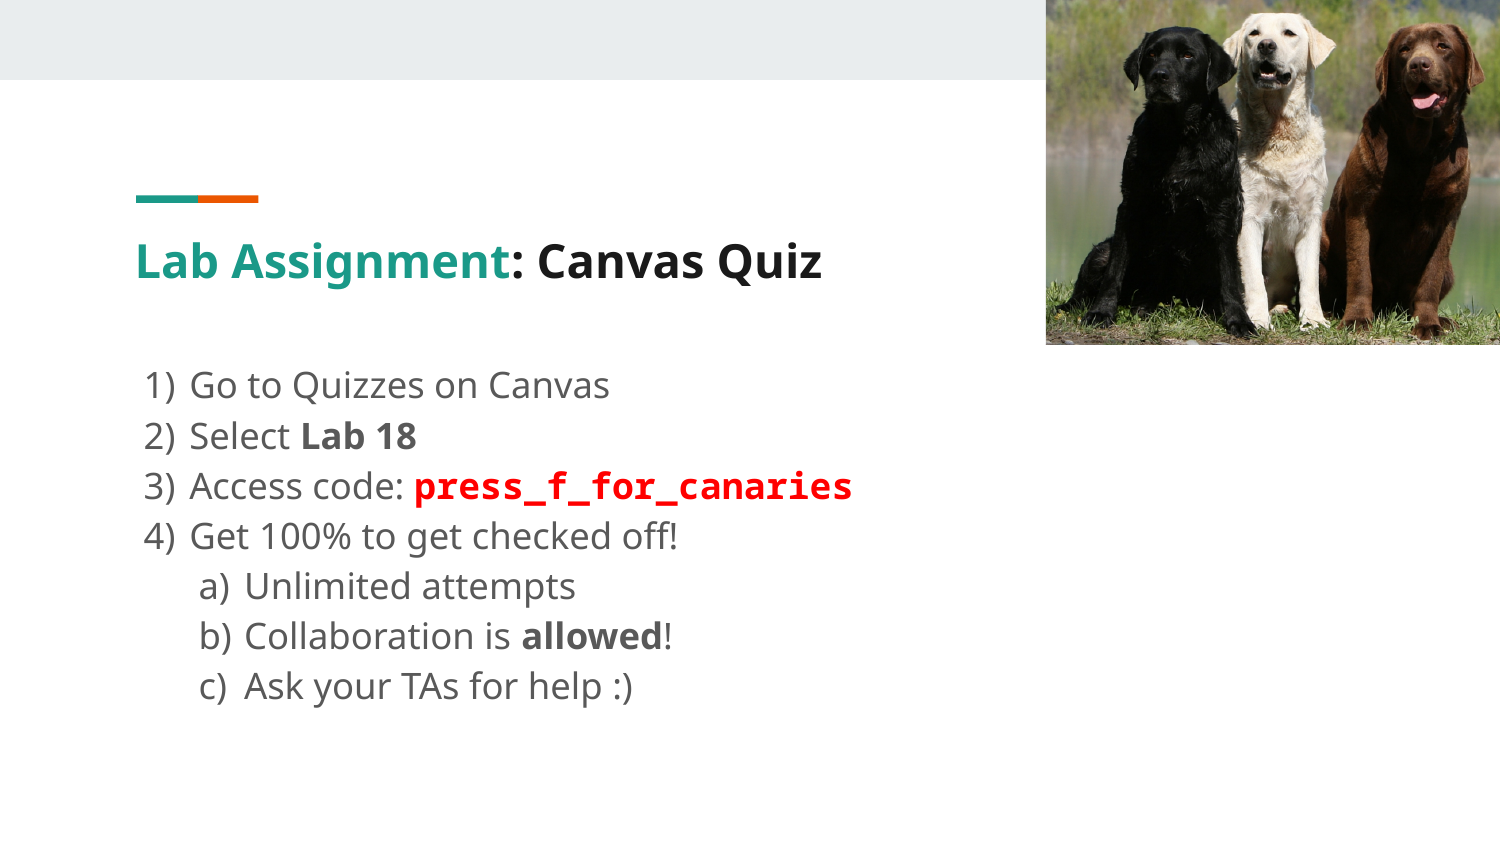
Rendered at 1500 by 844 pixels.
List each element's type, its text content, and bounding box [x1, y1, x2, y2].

title Lab Assignment: Canvas Quiz [119, 215, 1039, 305]
list Go to Quizzes on Canvas Select Lab 18 Access code: press_f_for_canaries Get 100% to get checked off! Unlimited attempts Collaboration is allowed! Ask your TAs for help :) [119, 340, 1382, 713]
picture [1045, 0, 1500, 345]
